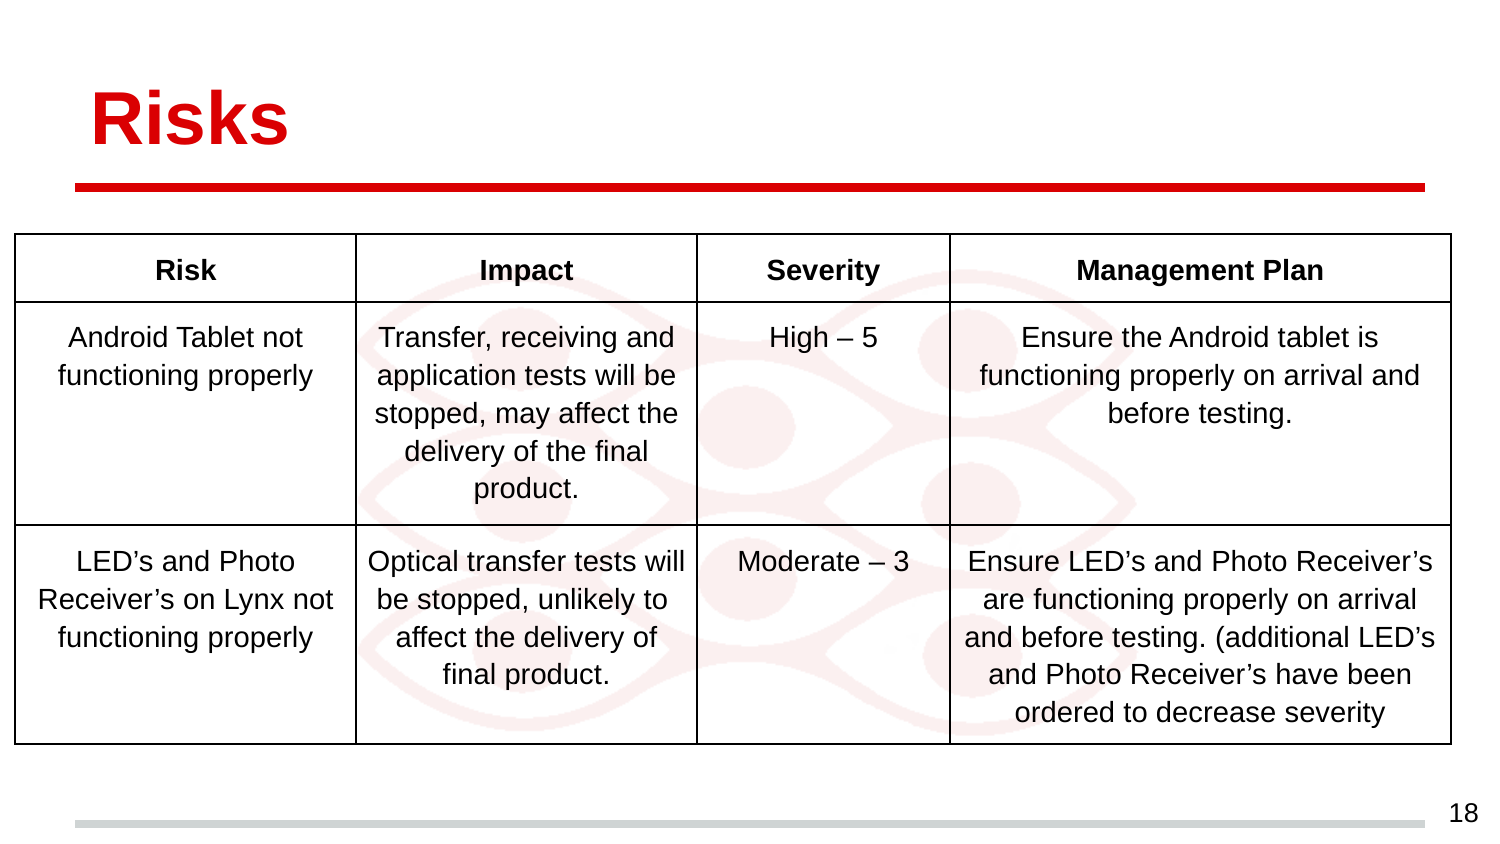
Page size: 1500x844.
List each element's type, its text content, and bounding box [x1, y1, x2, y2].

title Risks [75, 33, 1425, 175]
table_cell Ensure LED’s and Photo Receiver’s are functioning properly on arrival and before testing. (additional LED’s and Photo Receiver’s have been ordered to decrease severity [951, 526, 1450, 743]
slide_number ‹#› [1403, 779, 1494, 844]
table_header Risk [16, 235, 355, 301]
table_header Impact [357, 235, 696, 301]
table_cell Android Tablet not functioning properly [16, 303, 355, 524]
table_cell High – 5 [698, 303, 949, 524]
table_cell Transfer, receiving and application tests will be stopped, may affect the delivery of the final product. [357, 303, 696, 524]
table_cell Ensure the Android tablet is functioning properly on arrival and before testing. [951, 303, 1450, 524]
table_cell Moderate – 3 [698, 526, 949, 743]
table_header Management Plan [951, 235, 1450, 301]
table_cell LED’s and Photo Receiver’s on Lynx not functioning properly [16, 526, 355, 743]
table_cell Optical transfer tests will be stopped, unlikely to affect the delivery of final product. [357, 526, 696, 743]
table_header Severity [698, 235, 949, 301]
